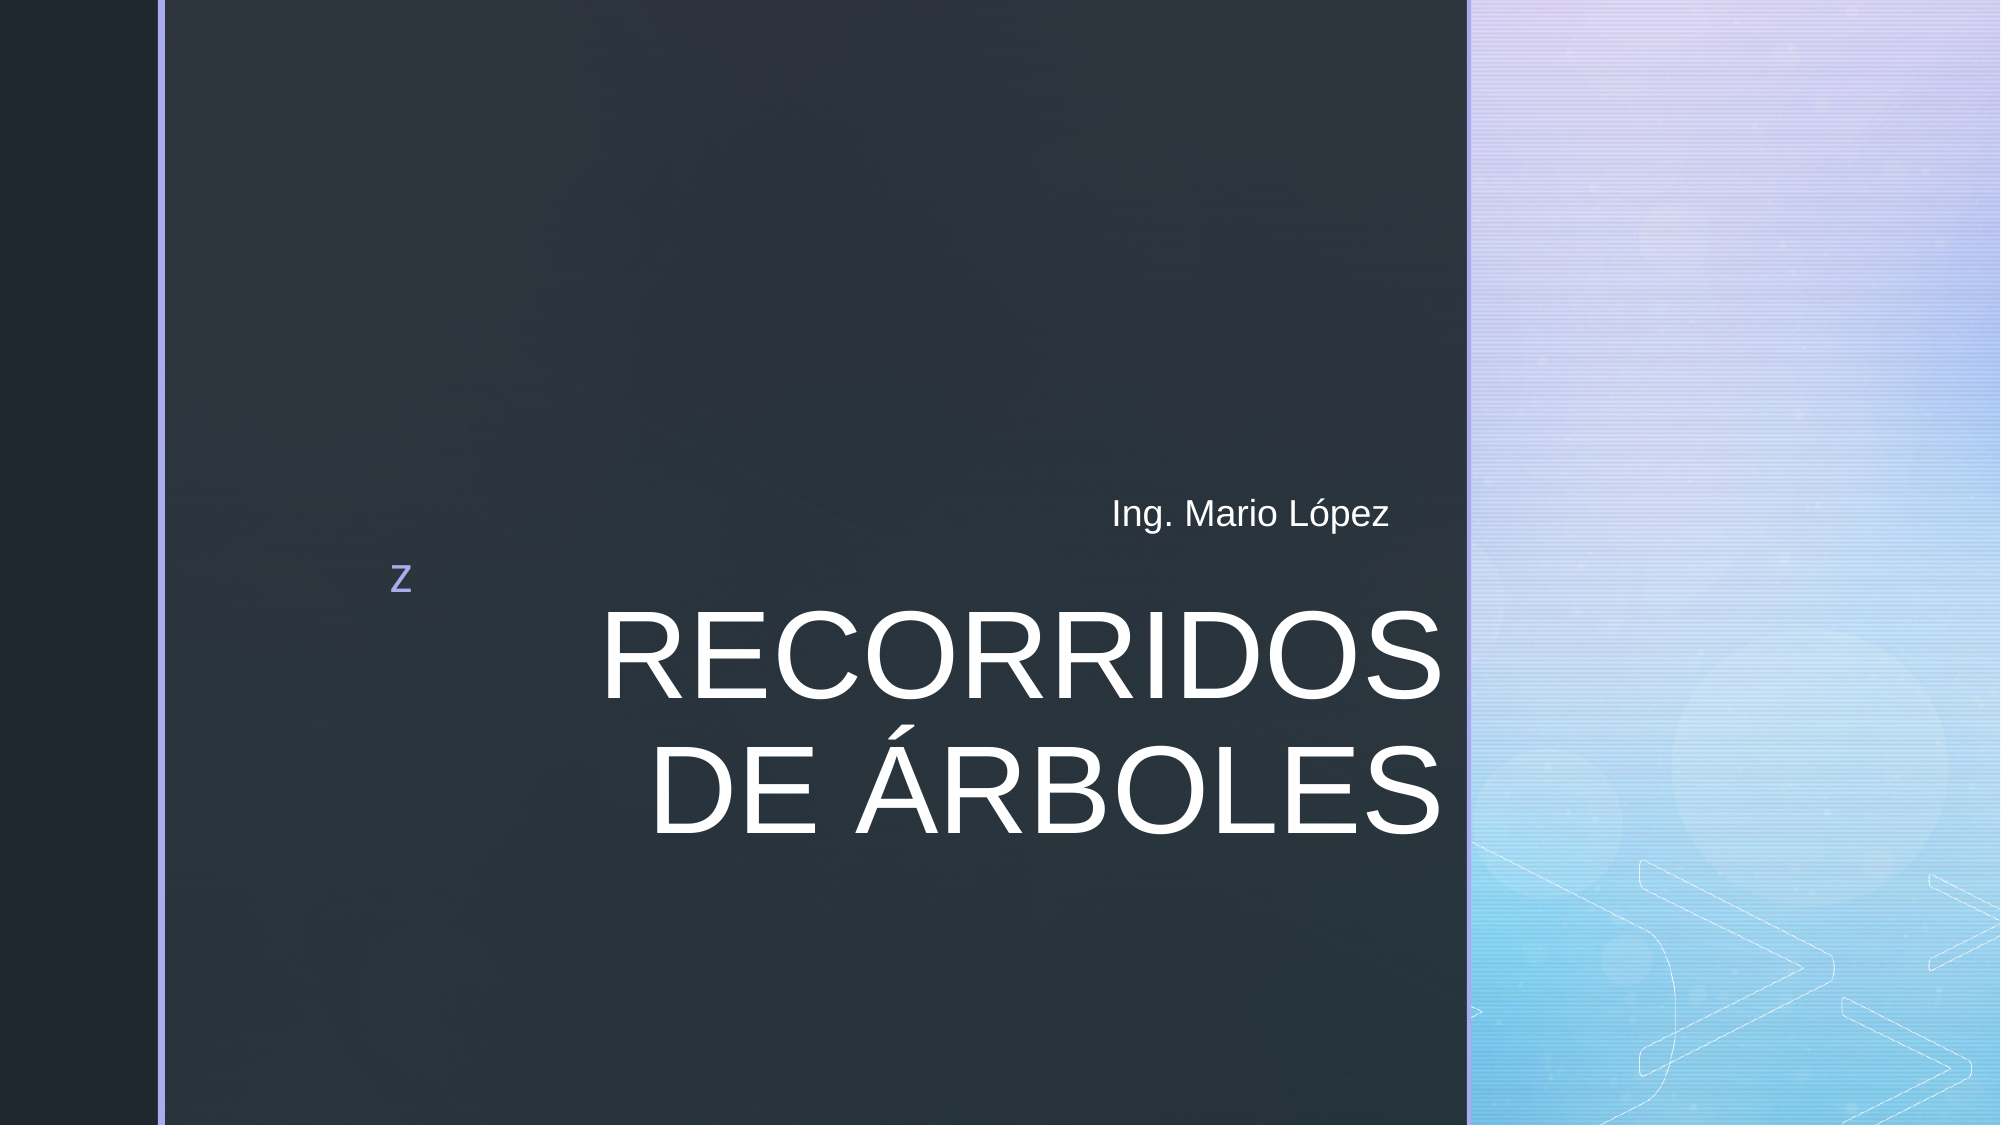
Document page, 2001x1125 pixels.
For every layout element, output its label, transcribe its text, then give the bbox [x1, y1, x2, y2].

picture [1472, 0, 2001, 1125]
title RECORRIDOS DE ÁRBOLES [394, 583, 1461, 1055]
subtitle Ing. Mario López [526, 351, 1406, 542]
